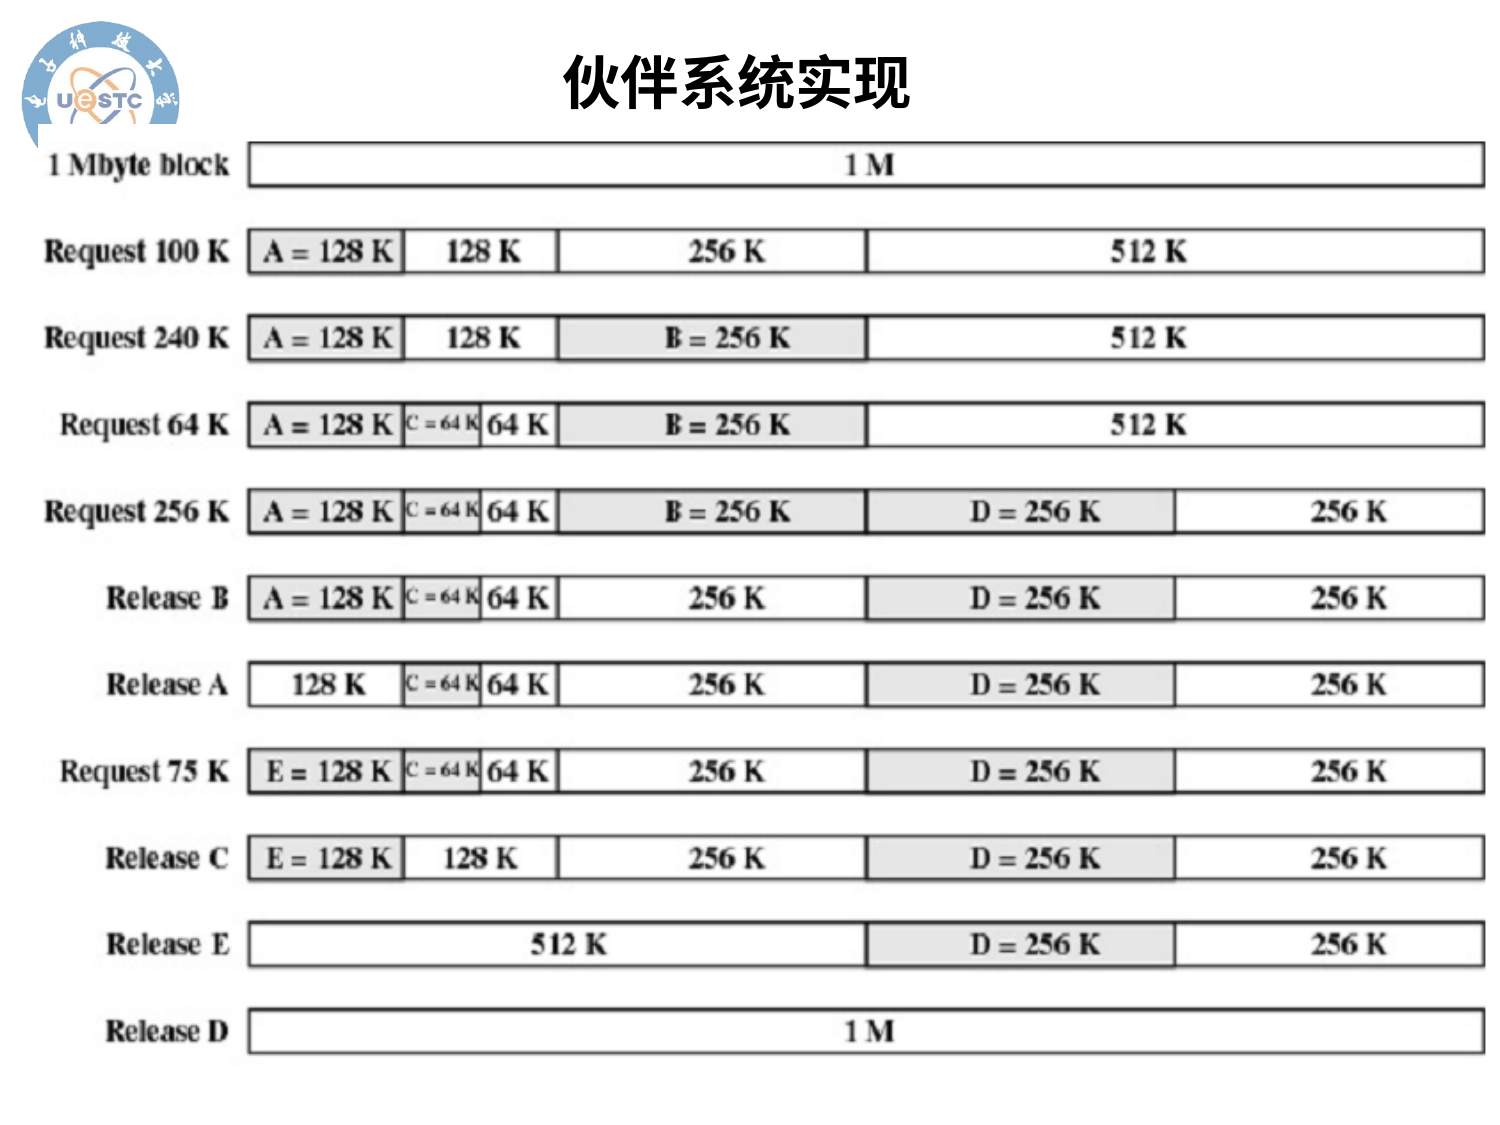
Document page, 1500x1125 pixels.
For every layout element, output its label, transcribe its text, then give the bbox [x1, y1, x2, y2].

picture [0, 0, 200, 200]
title 伙伴系统实现 [99, 37, 1376, 123]
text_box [38, 124, 1500, 1072]
